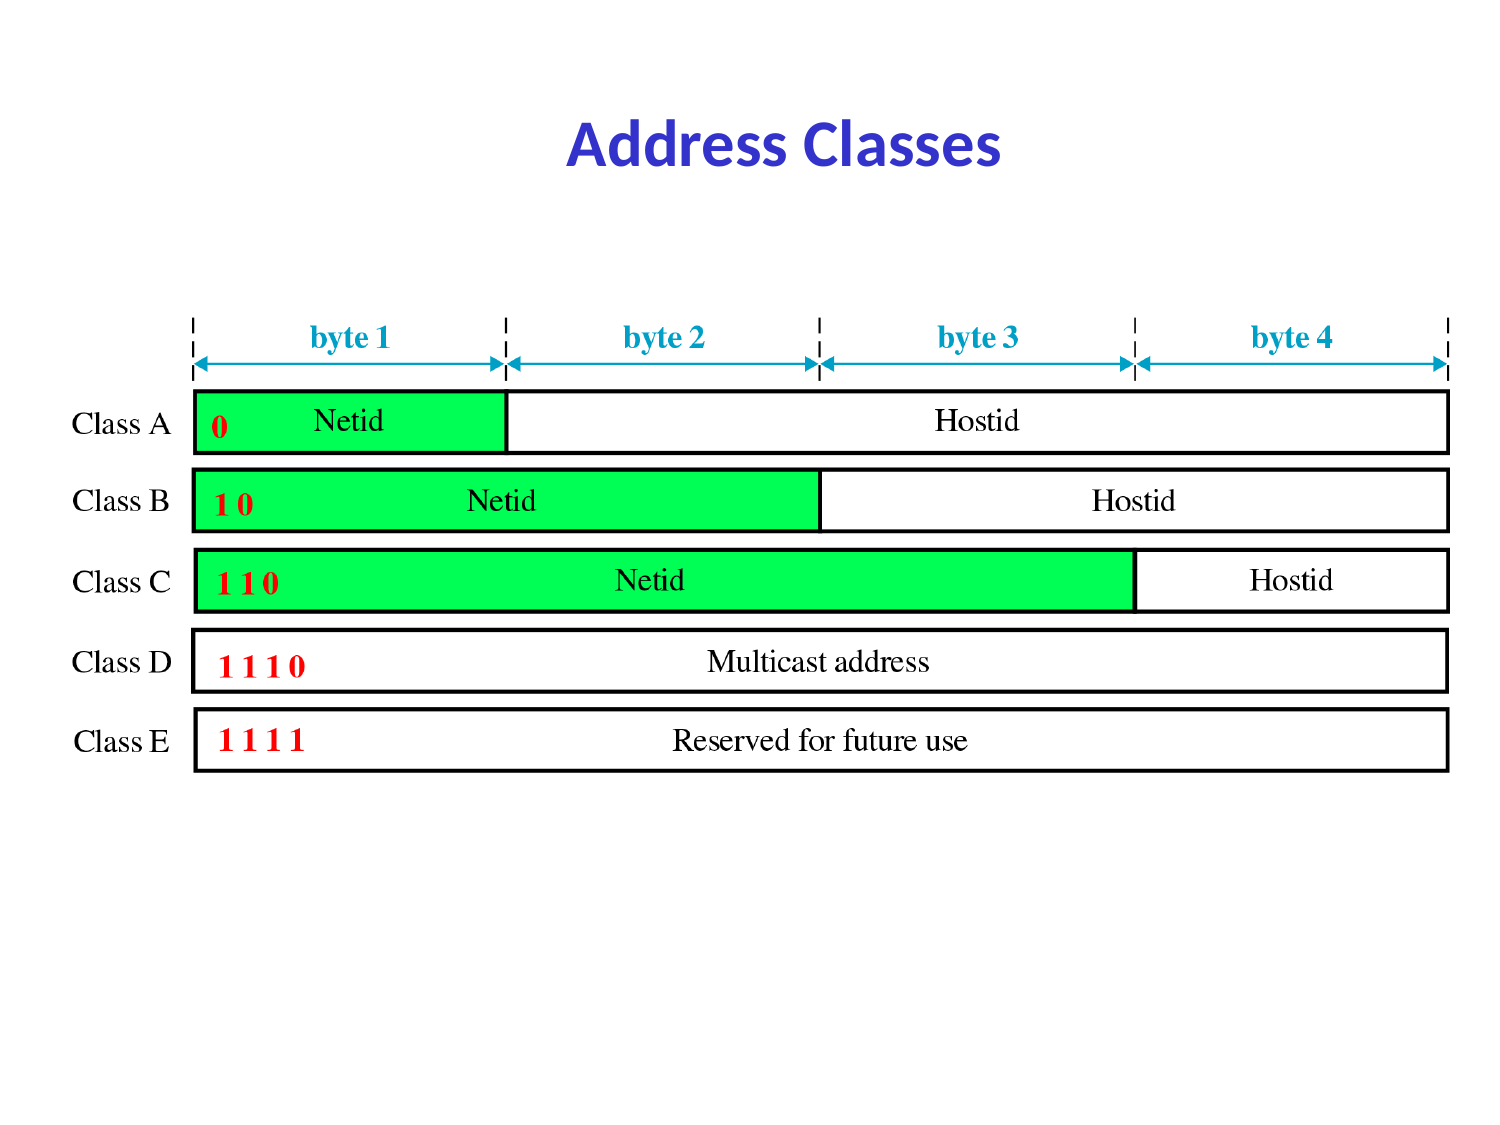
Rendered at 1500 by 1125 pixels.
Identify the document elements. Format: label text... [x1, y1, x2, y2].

picture [71, 312, 1451, 773]
text_box Address Classes [525, 92, 1045, 188]
